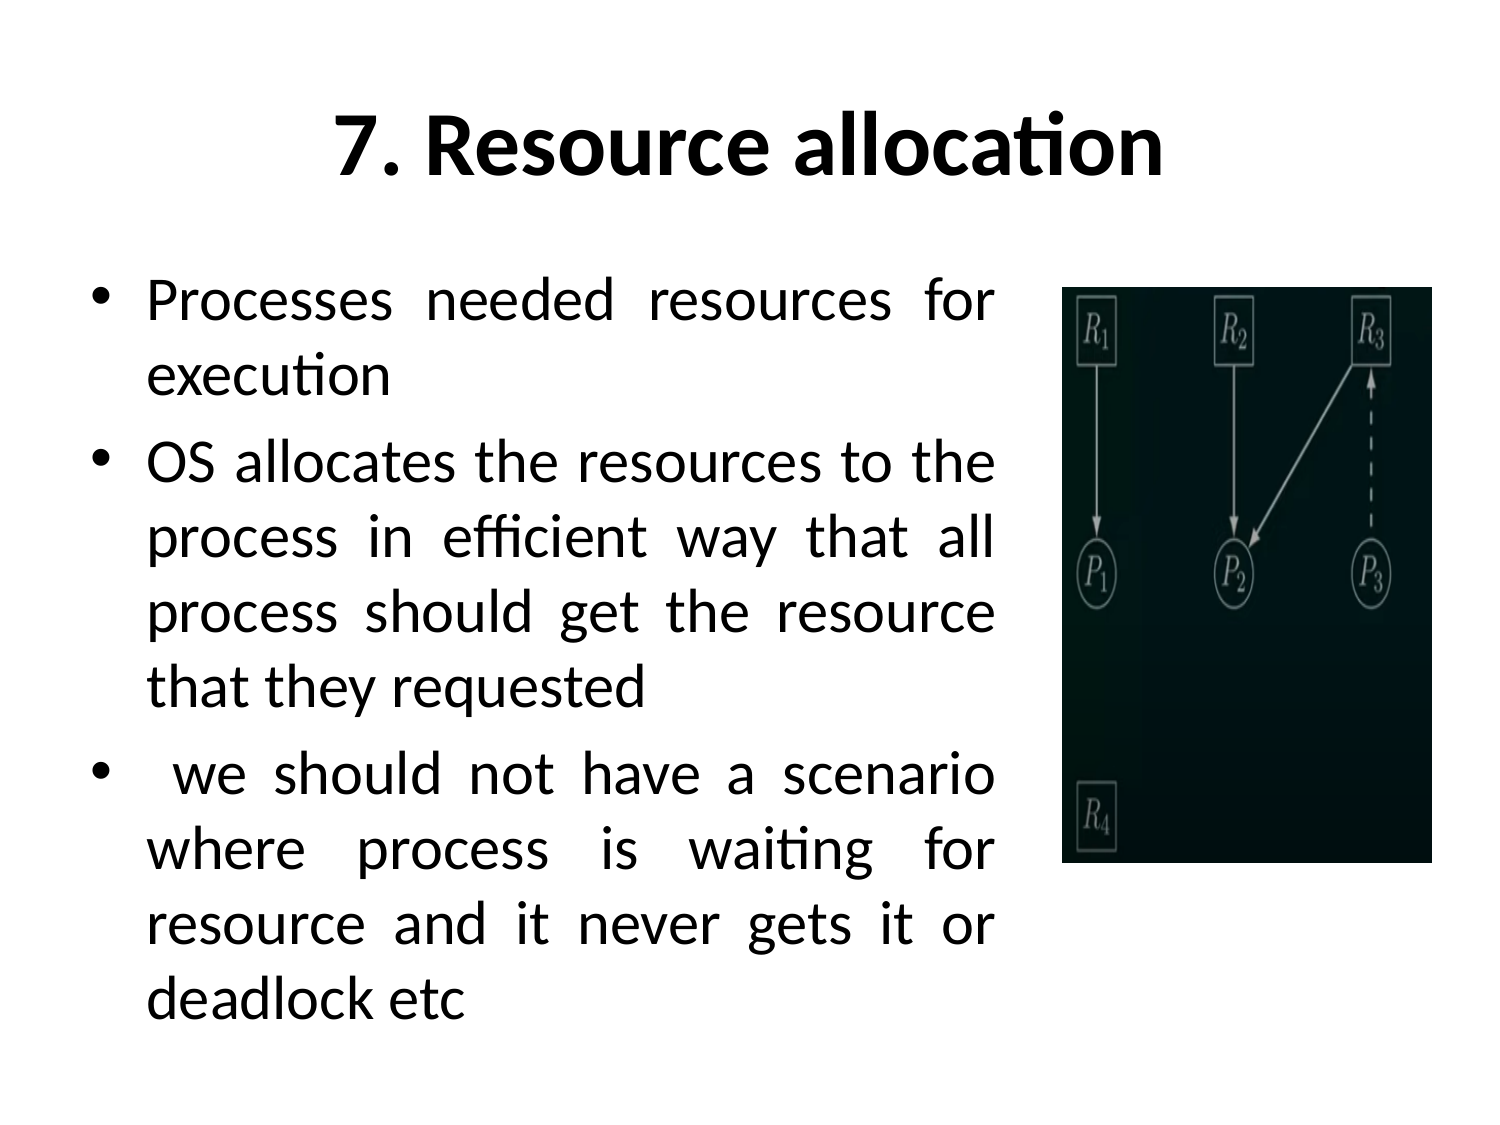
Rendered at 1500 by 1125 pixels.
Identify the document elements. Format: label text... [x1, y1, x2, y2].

title 7. Resource allocation [75, 45, 1425, 233]
picture [1062, 287, 1432, 863]
list Processes needed resources for execution OS allocates the resources to the process in efficient way that all process should get the resource that they requested we should not have a scenario where process is waiting for resource and it never gets it or deadlock etc [75, 249, 1013, 1055]
